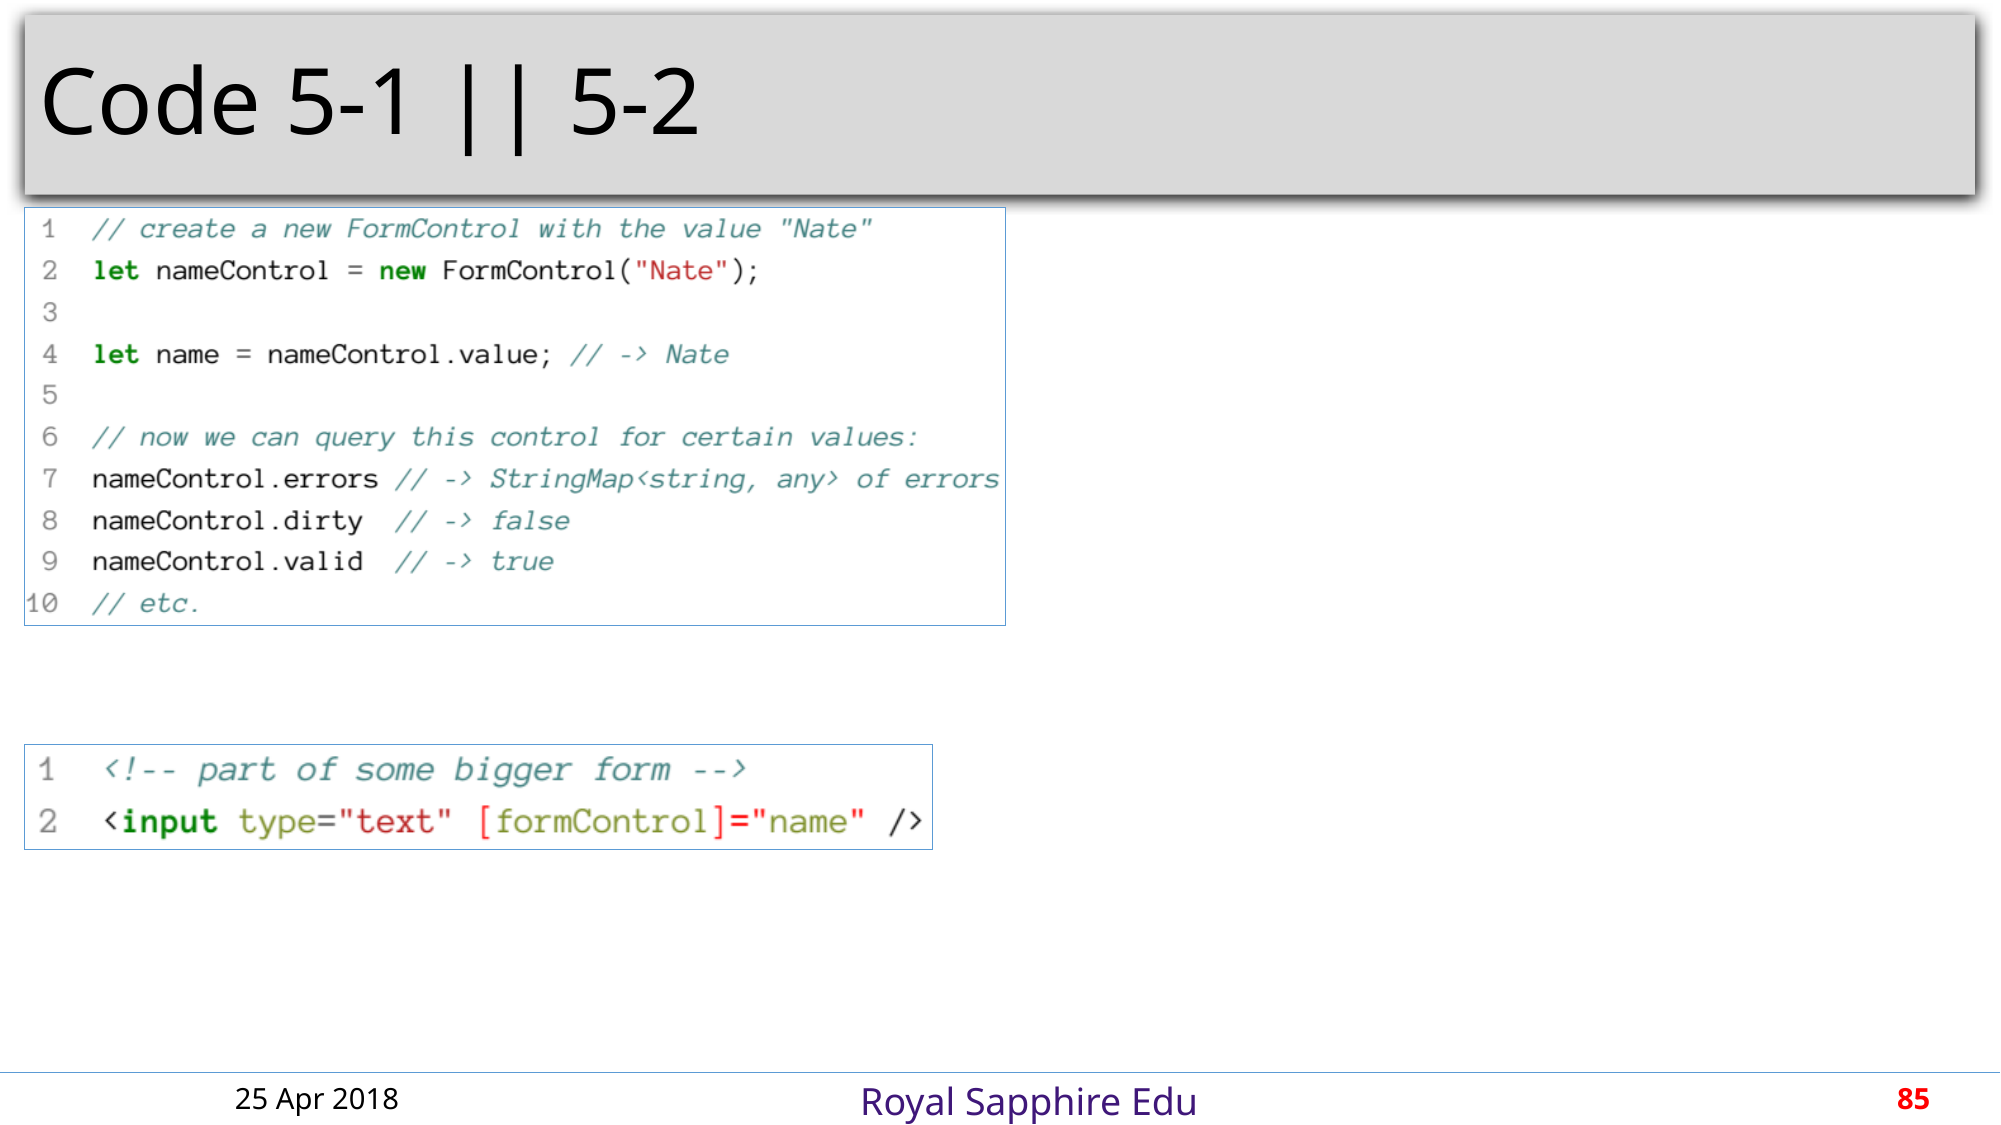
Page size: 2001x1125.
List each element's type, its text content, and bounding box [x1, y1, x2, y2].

picture [24, 207, 1006, 626]
title Code 5-1 || 5-2 [24, 14, 1975, 195]
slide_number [220, 1072, 671, 1115]
slide_number 85 [1495, 1072, 1946, 1115]
picture [24, 744, 933, 850]
